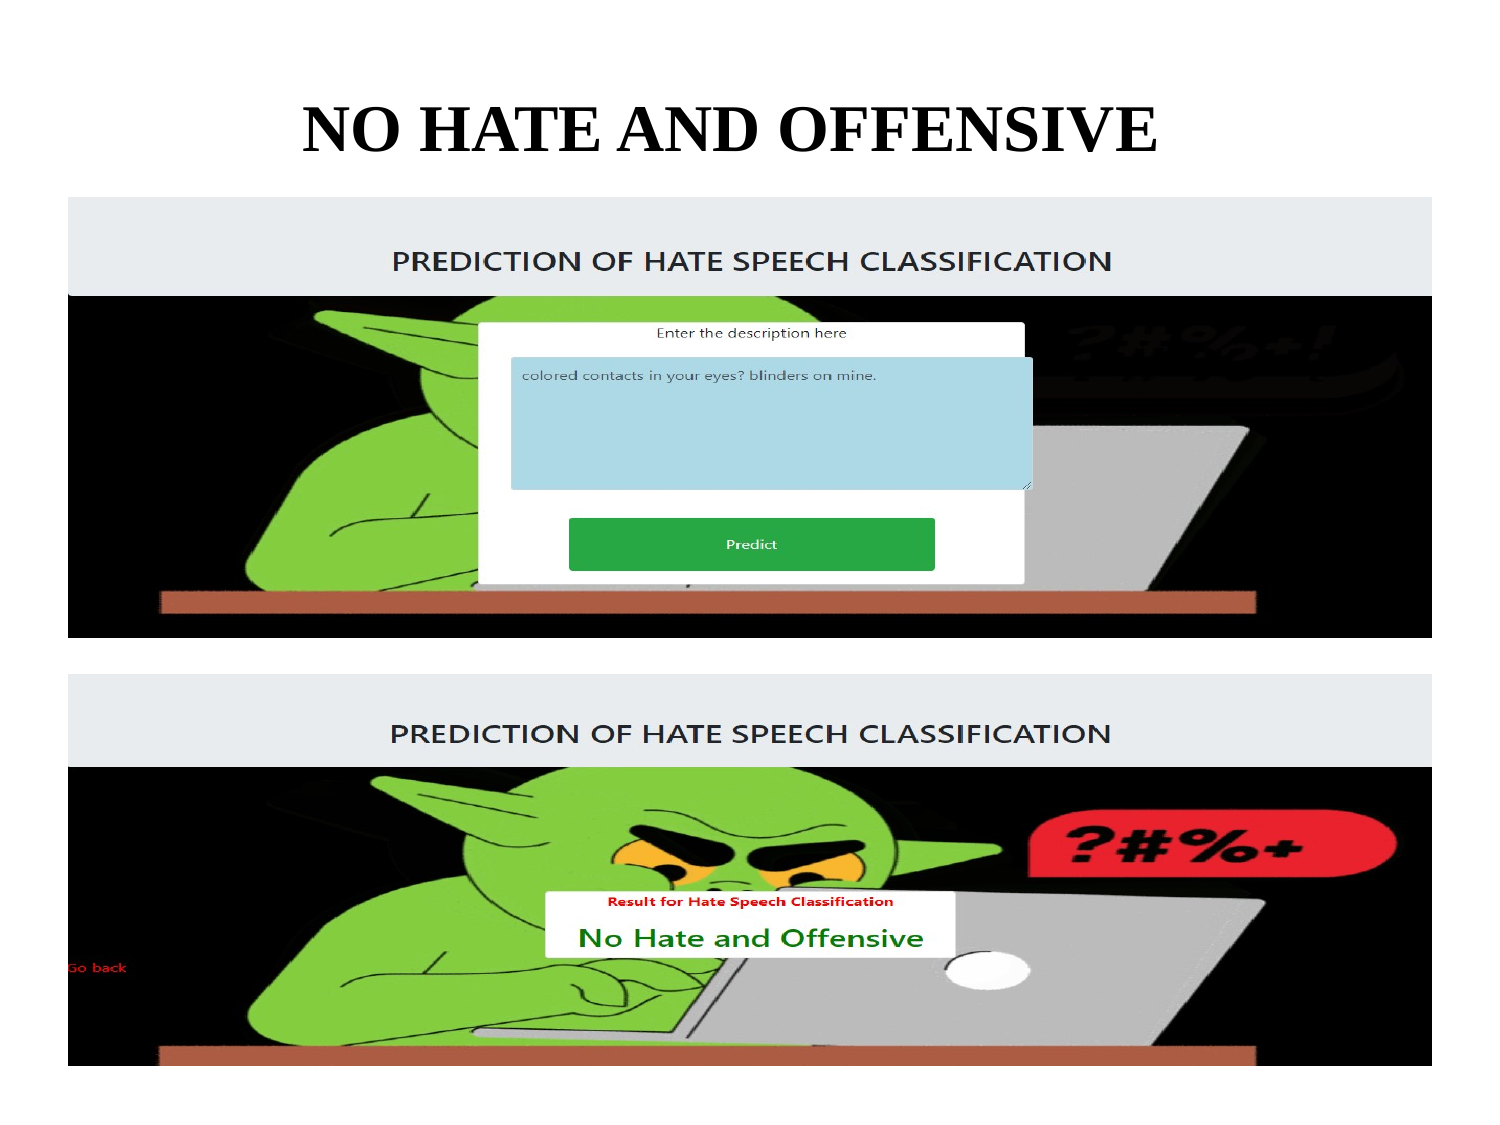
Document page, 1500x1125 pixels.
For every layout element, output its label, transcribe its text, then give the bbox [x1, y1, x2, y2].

title NO HATE AND OFFENSIVE [287, 59, 1397, 196]
picture [68, 674, 1432, 1066]
picture [68, 196, 1432, 638]
